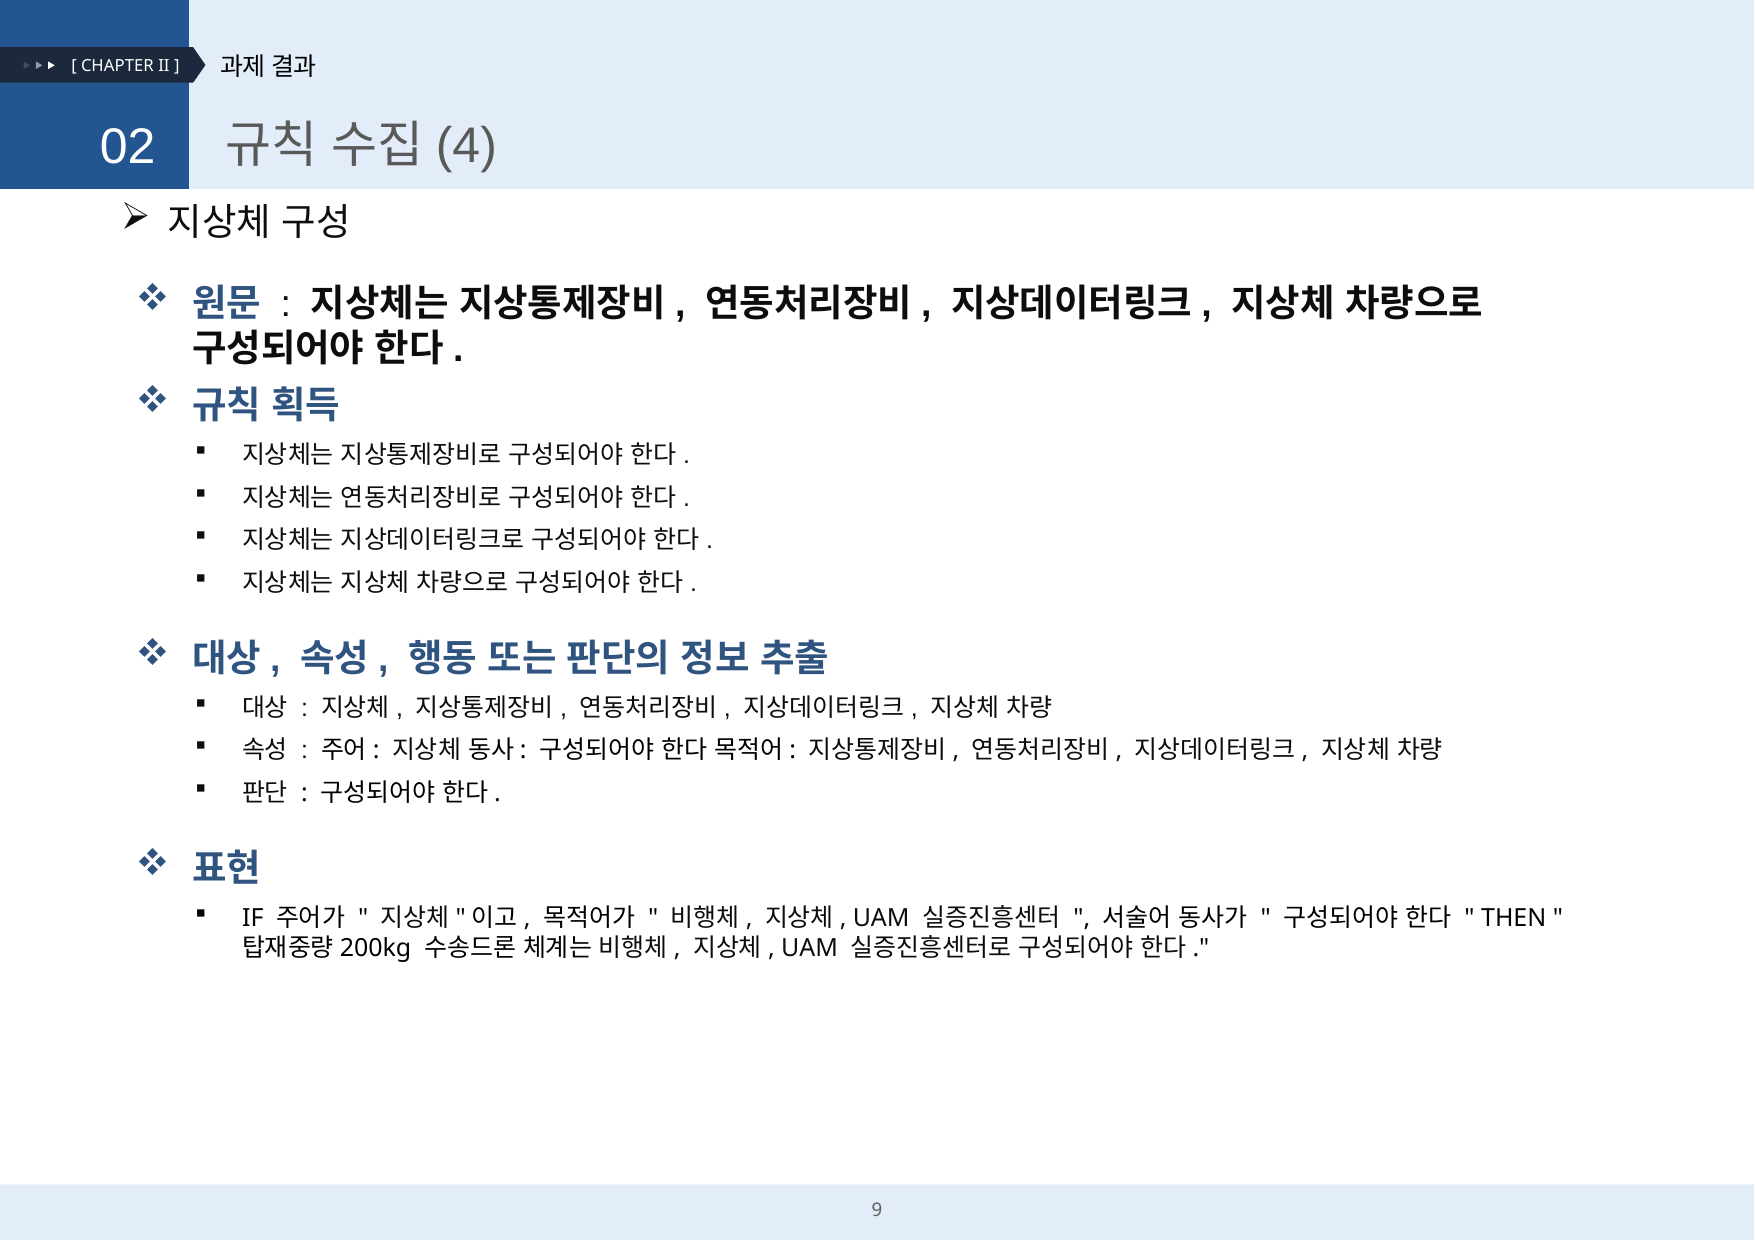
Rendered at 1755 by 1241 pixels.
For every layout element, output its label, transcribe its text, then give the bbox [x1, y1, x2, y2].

text_box 원문 : 지상체는 지상통제장비, 연동처리장비, 지상데이터링크, 지상체 차량으로 구성되어야 한다. 규칙 획득 지상체는 지상통제장비로 구성되어야 한다. 지상체는 연동처리장비로 구성되어야 한다. 지상체는 지상데이터링크로 구성되어야 한다. 지상체는 지상체 차량으로 구성되어야 한다. 대상, 속성, 행동 또는 판단의 정보 추출 대상 : 지상체, 지상통제장비, 연동처리장비, 지상데이터링크, 지상체 차량 속성 : 주어: 지상체 동사: 구성되어야 한다 목적어: 지상통제장비, 연동처리장비, 지상데이터링크, 지상체 차량 판단 : 구성되어야 한다. 표현 IF 주어가 " 지상체"이고, 목적어가 " 비행체, 지상체, UAM 실증진흥센터 ", 서술어 동사가 " 구성되어야 한다 " THEN "탑재중량200kg 수송드론 체계는 비행체, 지상체, UAM 실증진흥센터로 구성되어야 한다." [121, 271, 1669, 1011]
text_box 지상체 구성 [119, 187, 1428, 245]
text_box 규칙 수집(4) [225, 112, 498, 173]
text_box 02 [99, 113, 156, 174]
